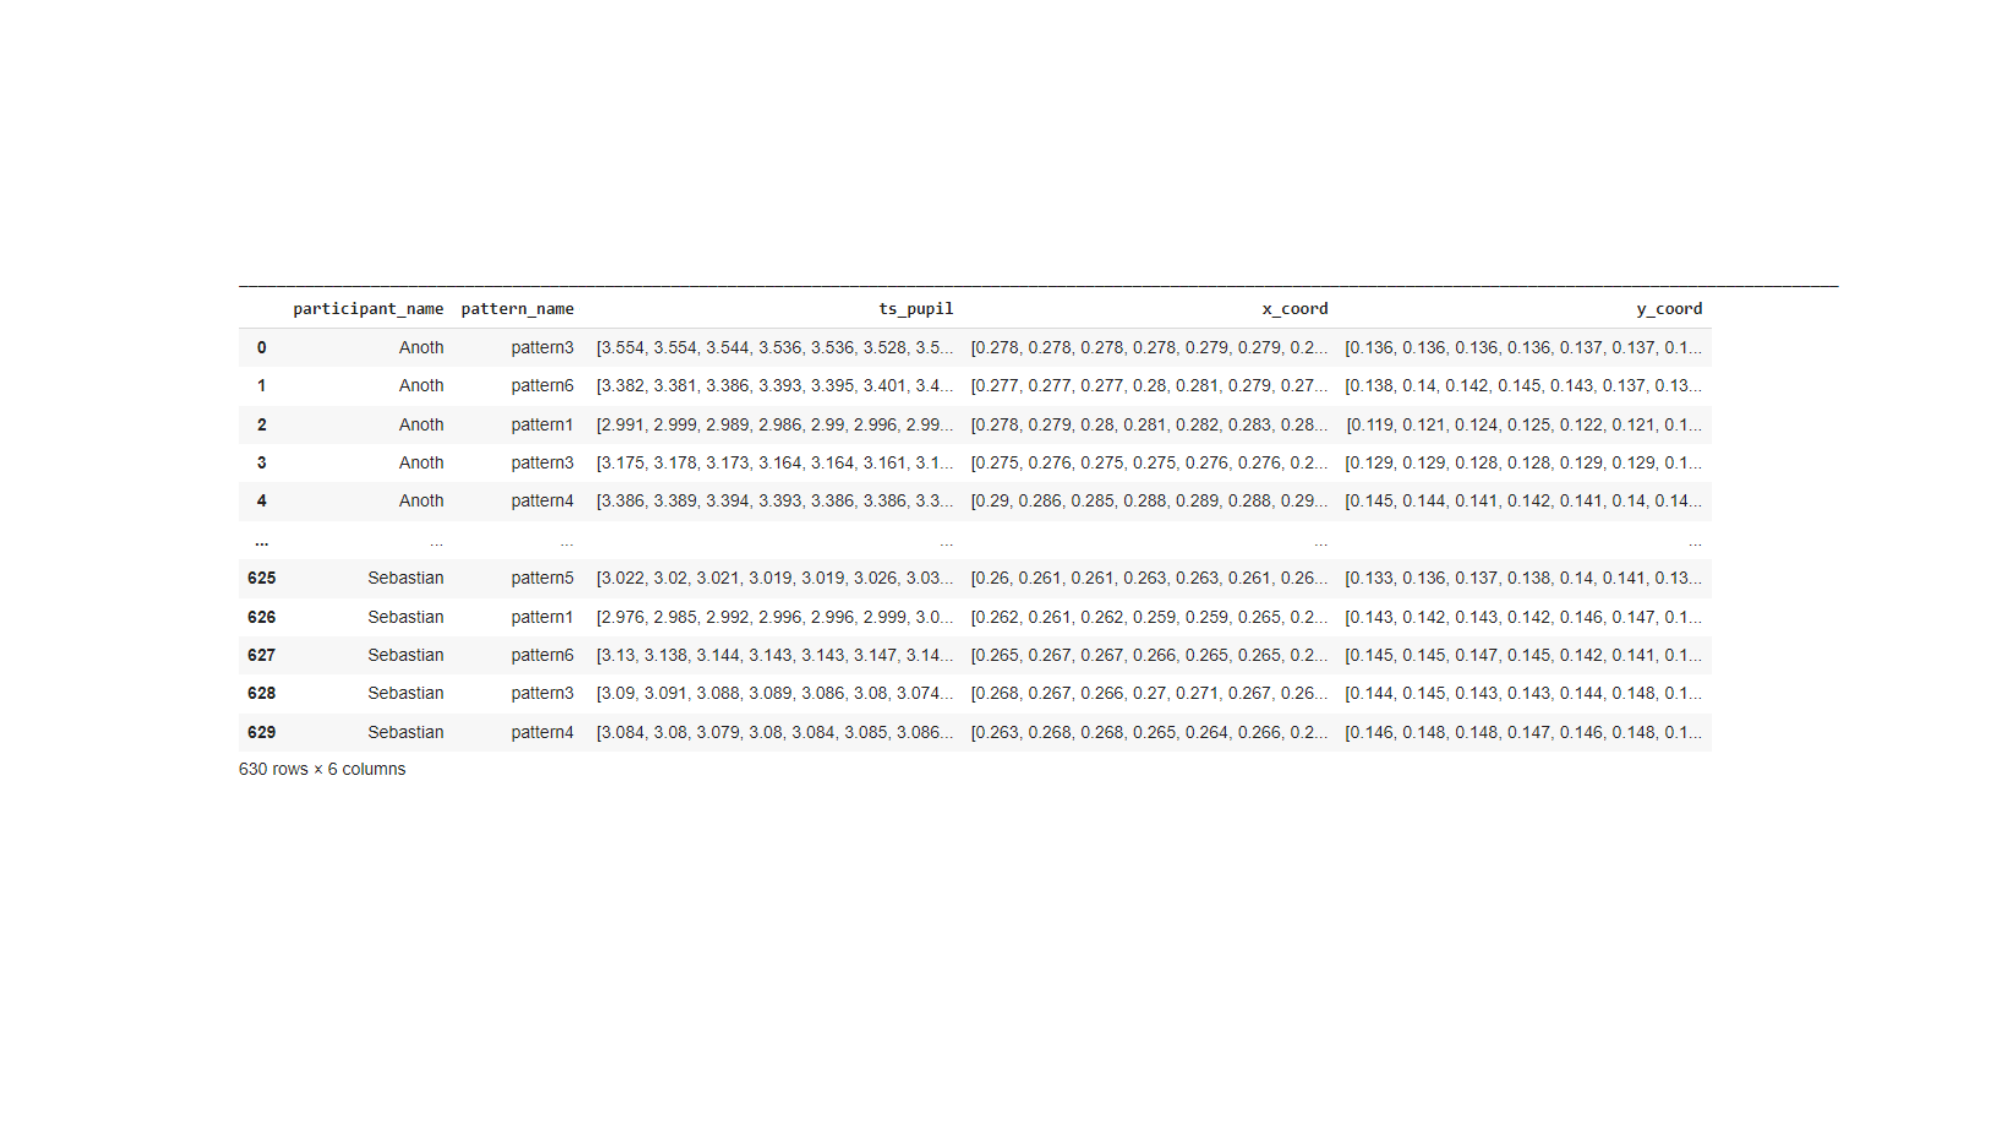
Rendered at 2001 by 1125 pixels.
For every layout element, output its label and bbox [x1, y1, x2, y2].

text_box [217, 275, 1849, 786]
